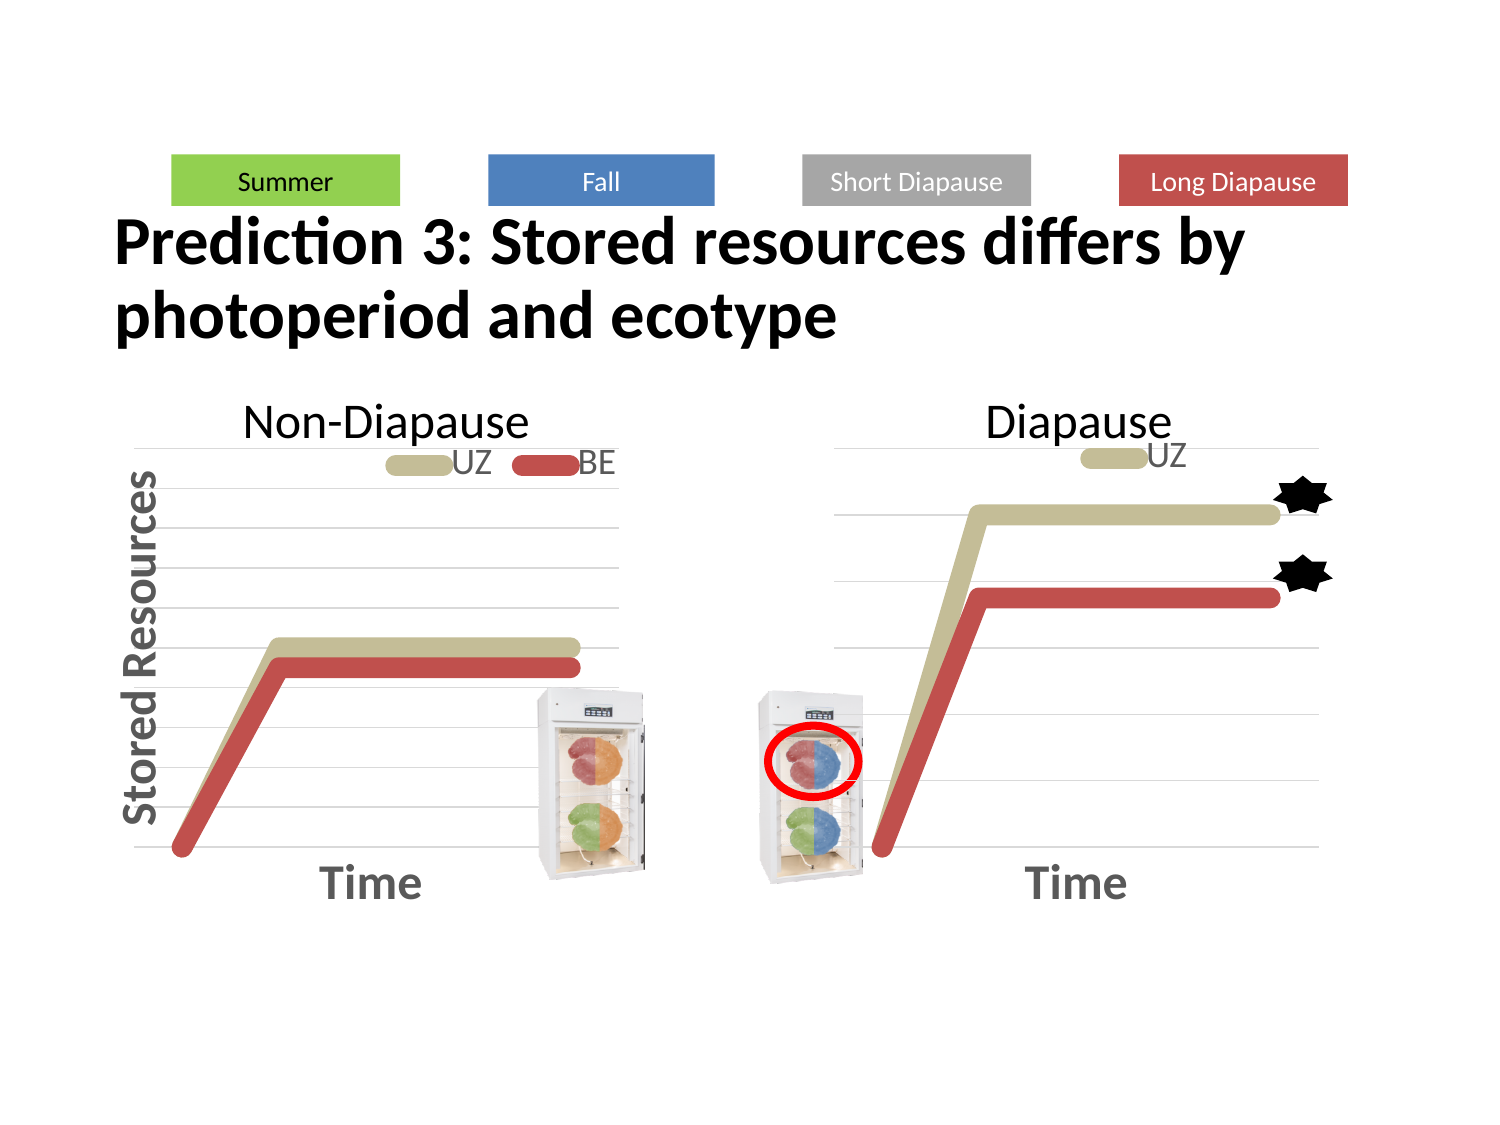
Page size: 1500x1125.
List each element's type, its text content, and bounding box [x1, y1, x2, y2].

text_box Diapause [970, 380, 1188, 427]
text_box Non-Diapause [227, 380, 545, 427]
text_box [534, 684, 797, 886]
text_box Long Diapause [1117, 152, 1350, 197]
chart [802, 429, 1349, 928]
text_box Short Diapause [800, 152, 1033, 197]
text_box Prediction 3: Stored resources differs by photoperiod and ecotype [103, 197, 1397, 361]
chart [102, 429, 649, 928]
text_box Summer [169, 152, 402, 197]
text_box Fall [486, 152, 717, 197]
